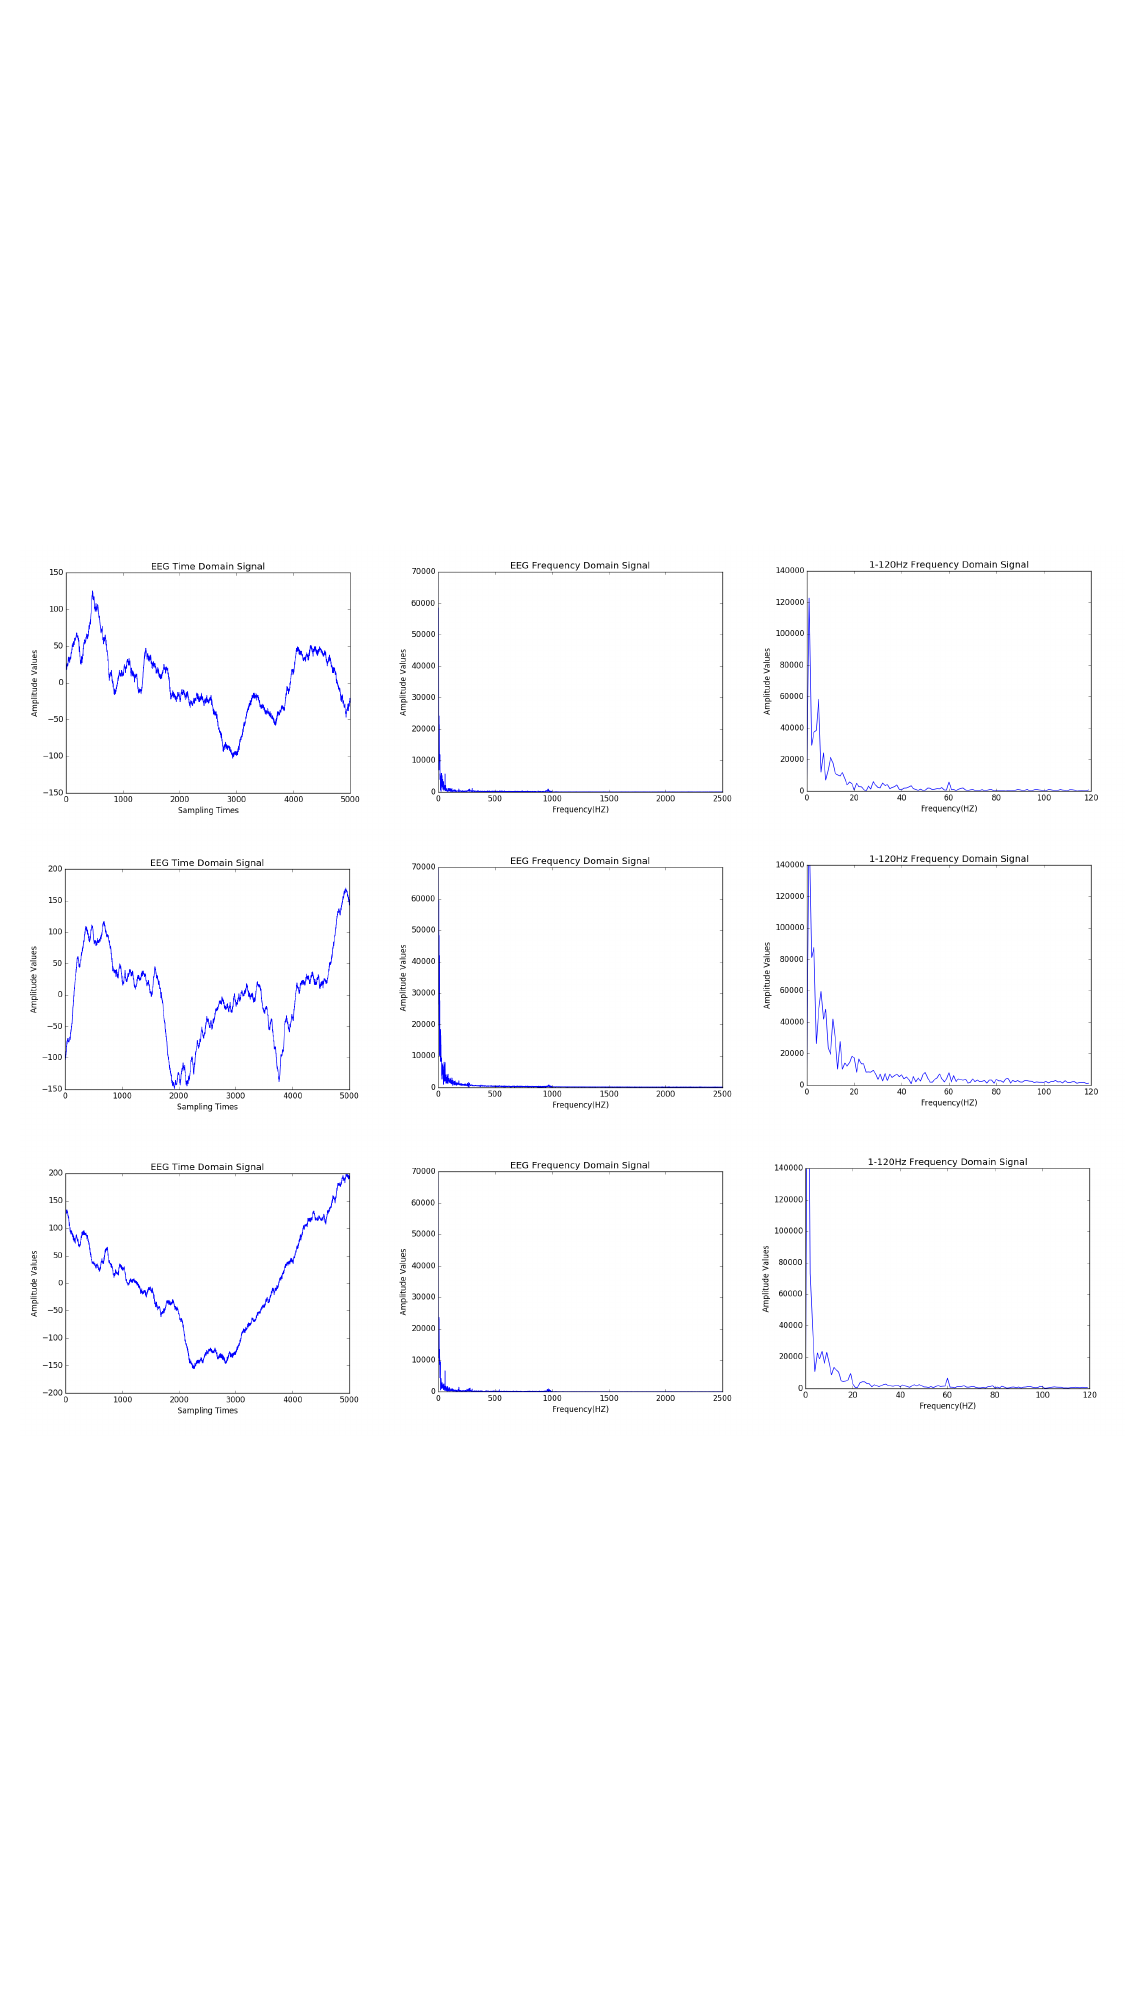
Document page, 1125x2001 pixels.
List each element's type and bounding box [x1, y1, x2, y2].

list [19, 545, 1125, 1436]
